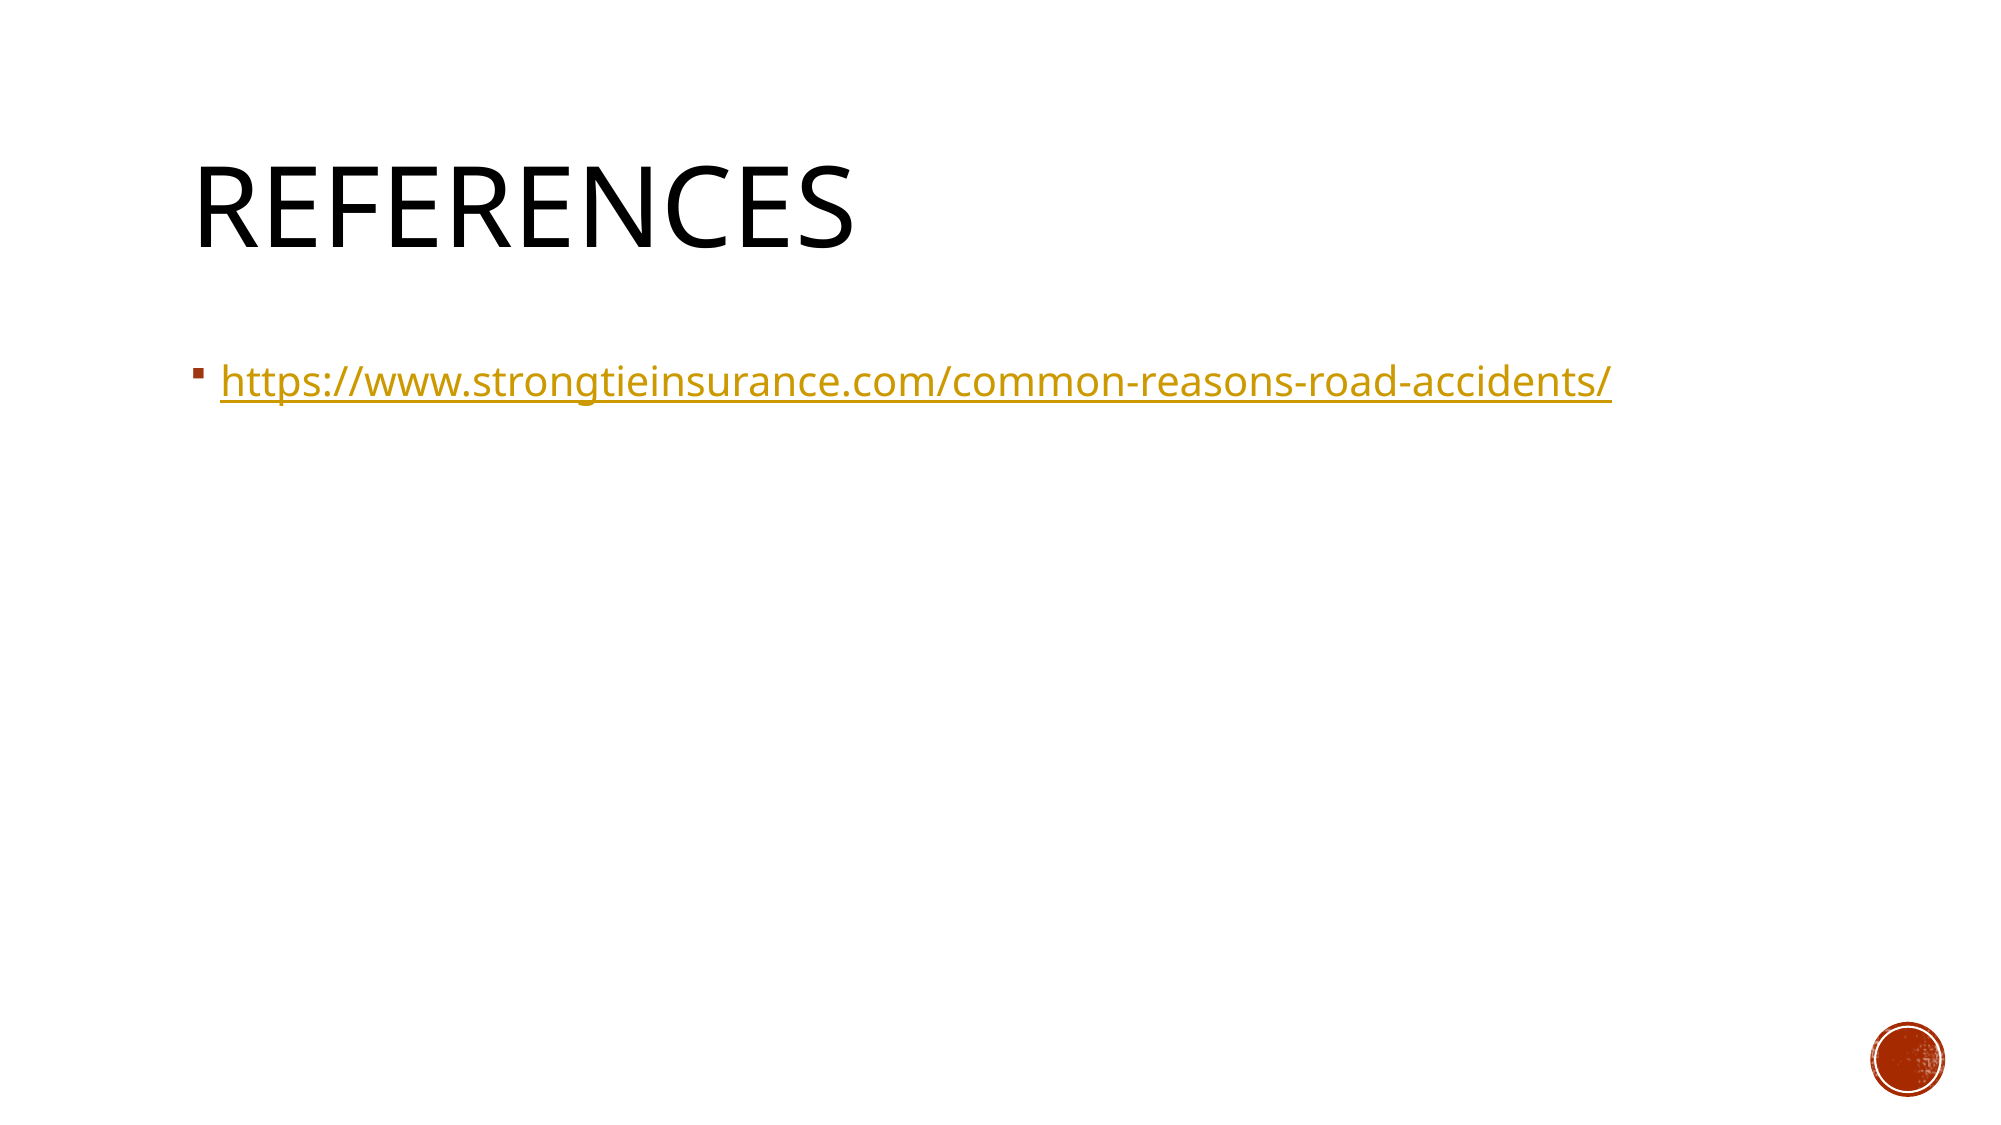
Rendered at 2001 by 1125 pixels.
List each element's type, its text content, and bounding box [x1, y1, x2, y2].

list https://www.strongtieinsurance.com/common-reasons-road-accidents/ [175, 348, 1826, 1013]
title References [175, 79, 1826, 344]
